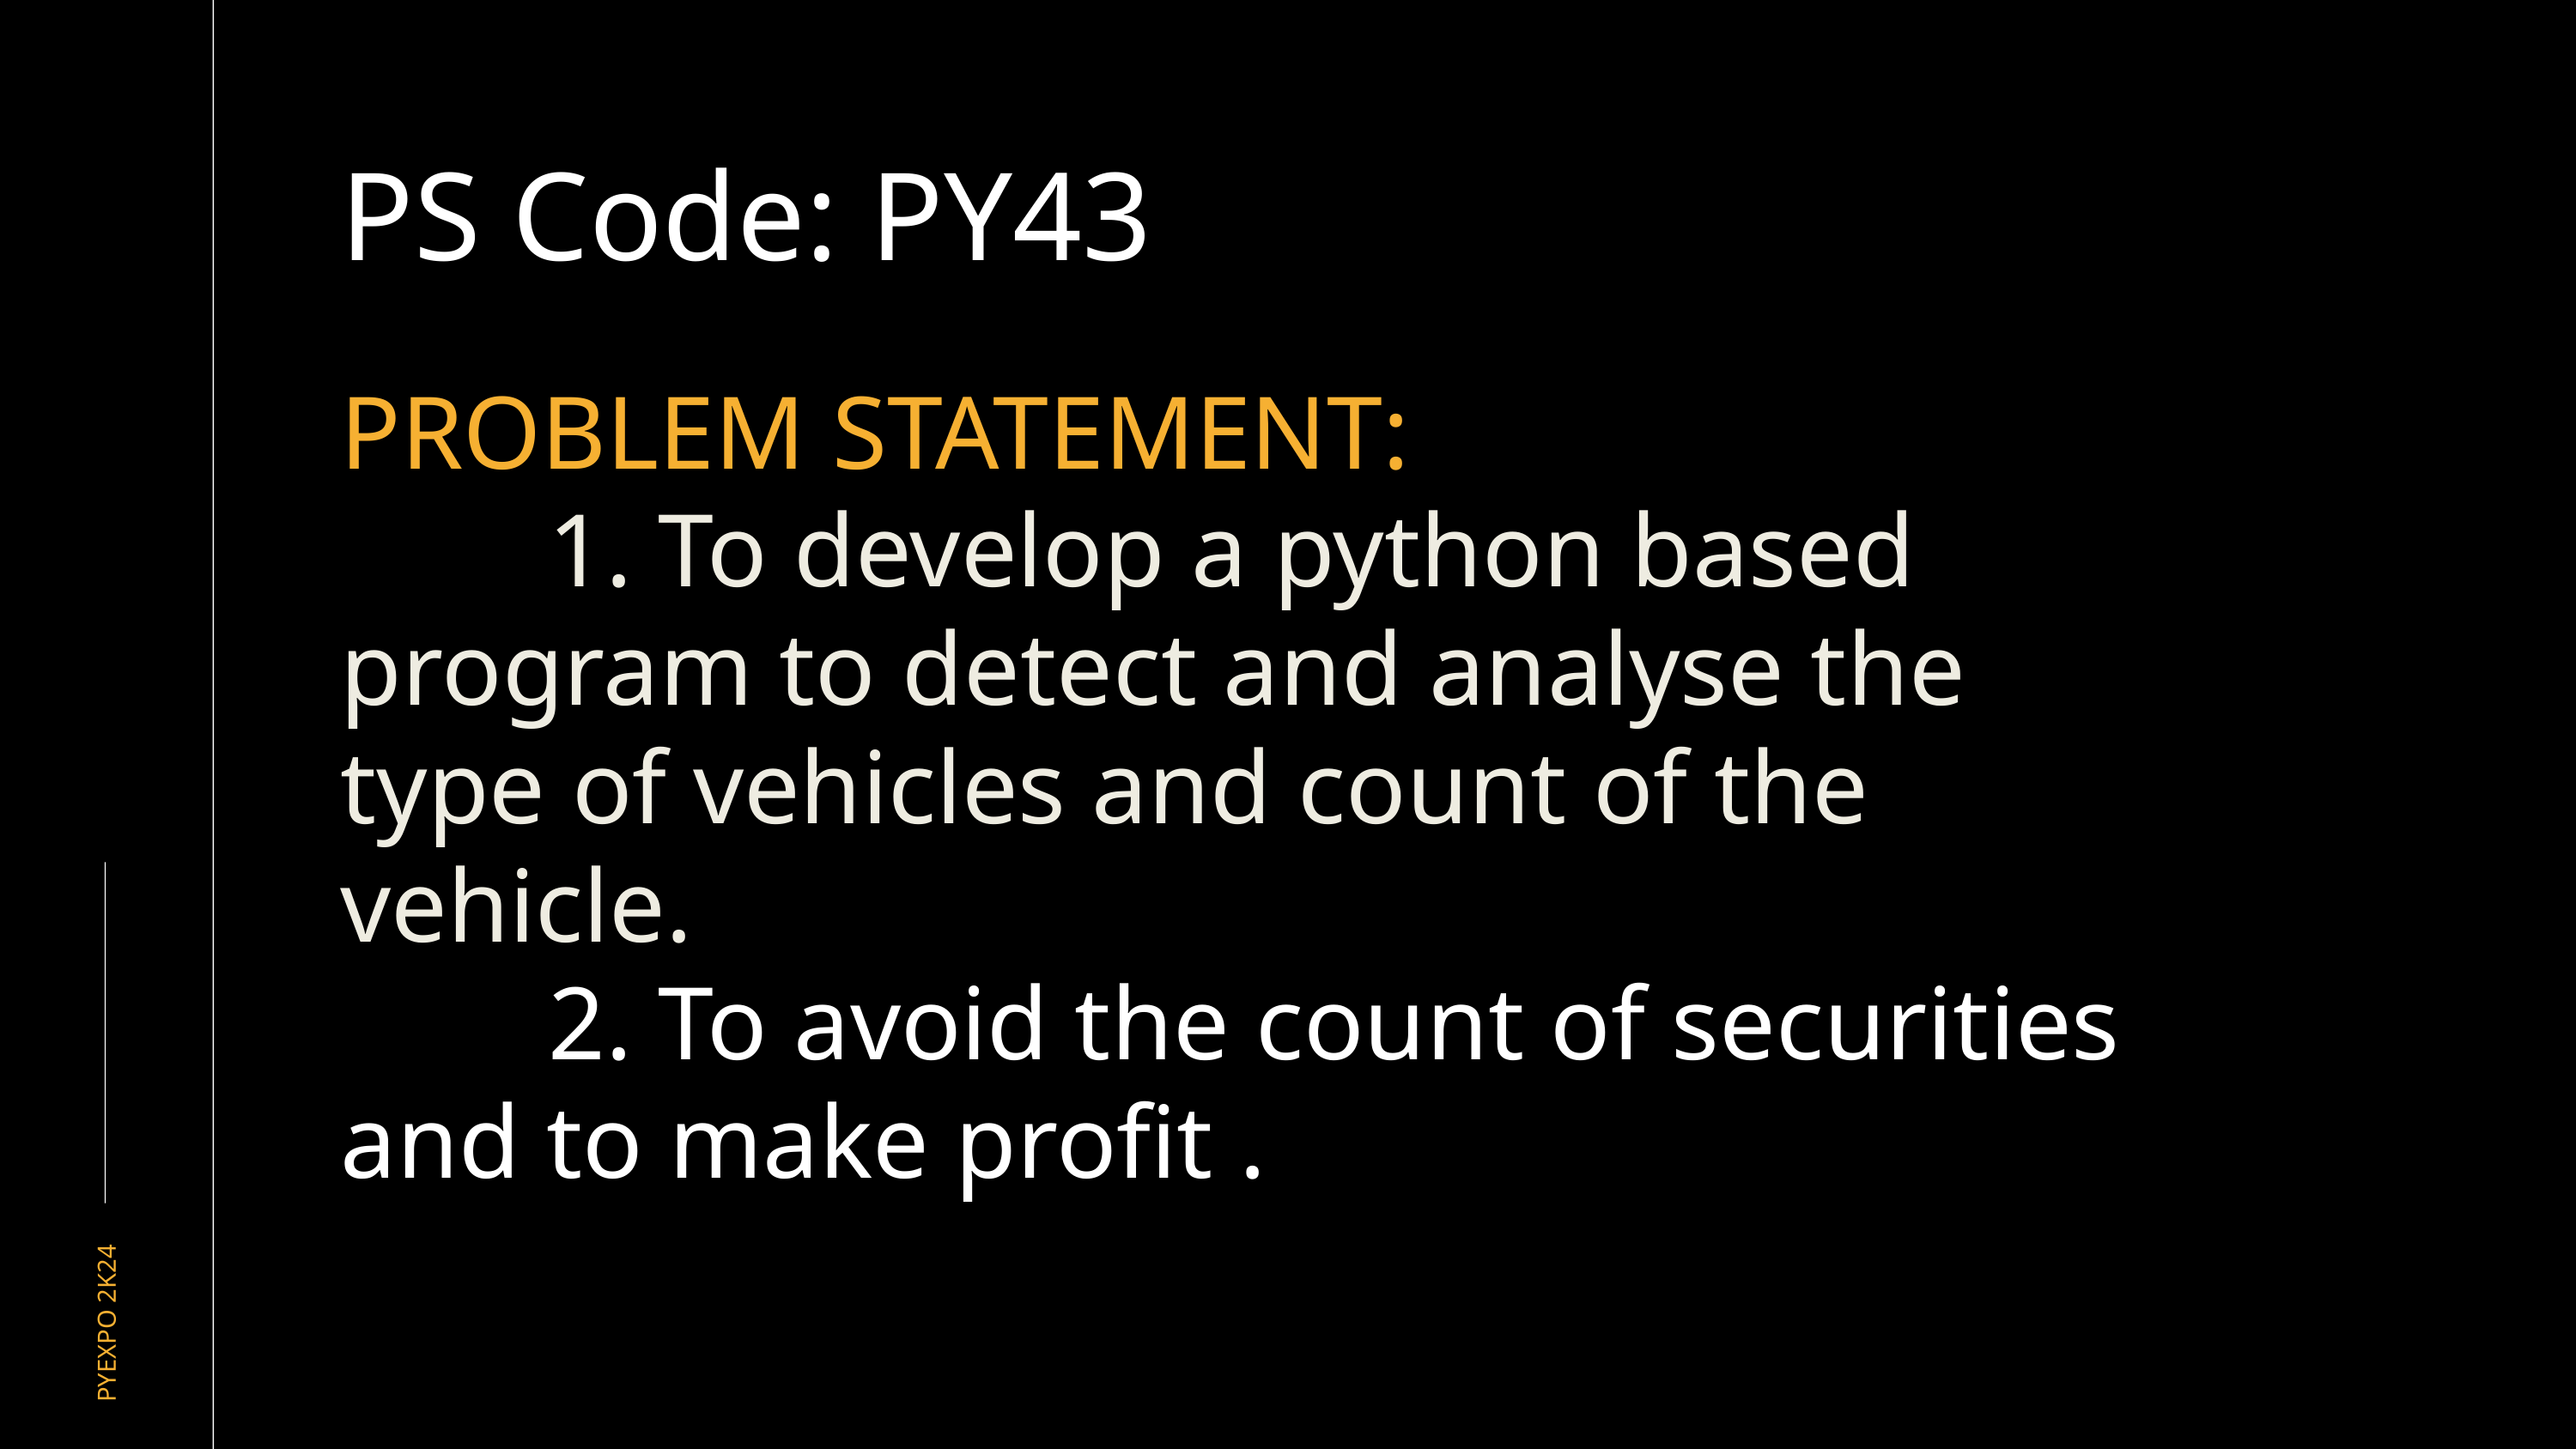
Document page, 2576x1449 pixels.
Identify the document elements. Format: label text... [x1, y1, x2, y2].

text_box PS Code: PY43 [340, 168, 1405, 285]
text_box PROBLEM STATEMENT: 1. To develop a python based program to detect and analyse the type of vehicles and count of the vehicle. 2. To avoid the count of securities and to make profit . [340, 371, 2196, 1449]
text_box PYEXPO 2K24 [85, 1185, 121, 1403]
